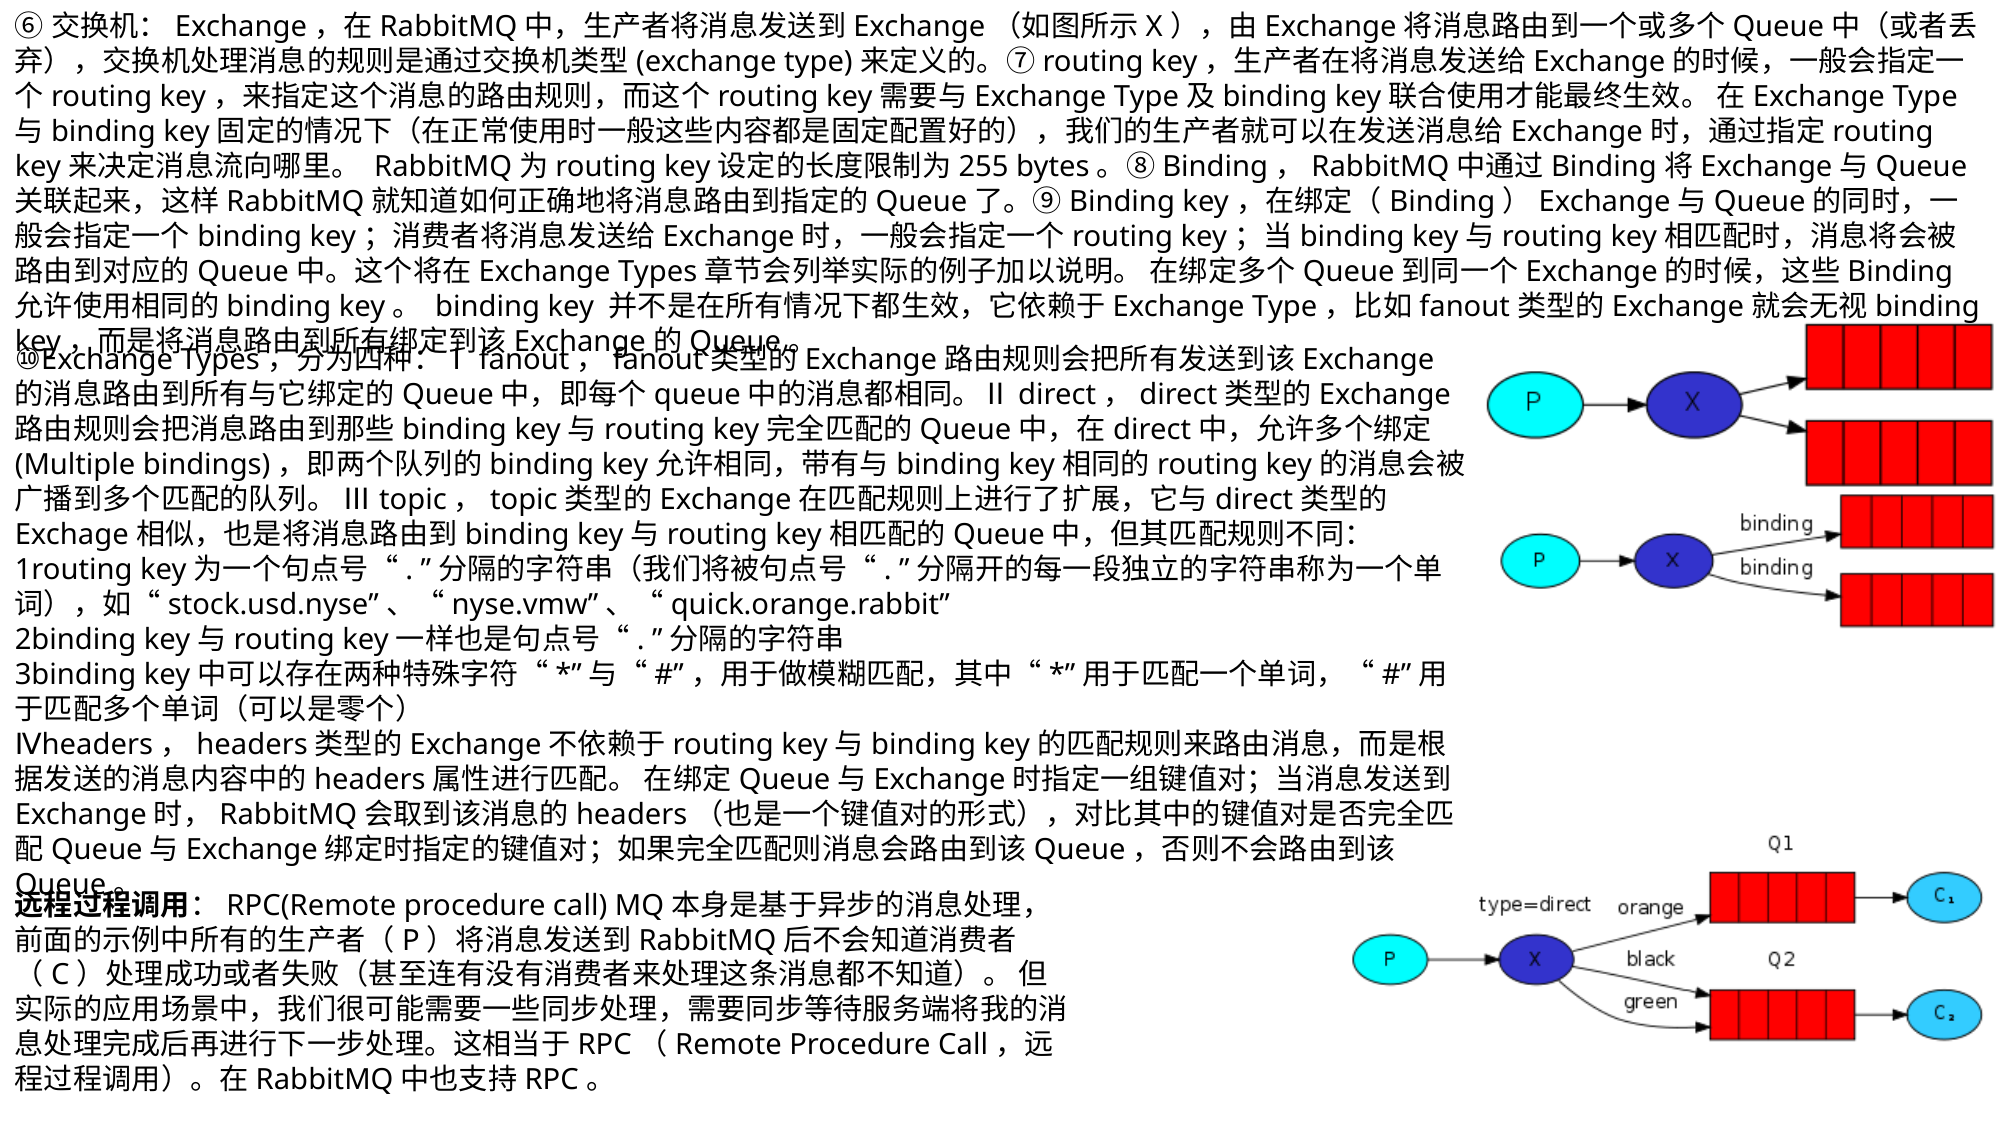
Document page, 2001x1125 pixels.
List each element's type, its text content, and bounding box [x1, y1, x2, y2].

text_box 远程过程调用：RPC(Remote procedure call) MQ本身是基于异步的消息处理，前面的示例中所有的生产者（P）将消息发送到RabbitMQ后不会知道消费者（C）处理成功或者失败（甚至连有没有消费者来处理这条消息都不知道）。 但实际的应用场景中，我们很可能需要一些同步处理，需要同步等待服务端将我的消息处理完成后再进行下一步处理。这相当于RPC（Remote Procedure Call，远程过程调用）。在RabbitMQ中也支持RPC。 [0, 878, 1085, 1103]
picture [1481, 318, 2000, 633]
text_box ⑩Exchange Types，分为四种：Ⅰfanout，fanout类型的Exchange路由规则会把所有发送到该Exchange的消息路由到所有与它绑定的Queue中，即每个queue中的消息都相同。Ⅱdirect，direct类型的Exchange路由规则会把消息路由到那些binding key与routing key完全匹配的Queue中，在direct中，允许多个绑定(Multiple bindings)，即两个队列的binding key允许相同，带有与binding key相同的routing key的消息会被广播到多个匹配的队列。 Ⅲtopic，topic类型的Exchange在匹配规则上进行了扩展，它与direct类型的Exchage相似，也是将消息路由到binding key与routing key相匹配的Queue中，但其匹配规则不同：1routing key为一个句点号“. ”分隔的字符串（我们将被句点号“. ”分隔开的每一段独立的字符串称为一个单词），如“stock.usd.nyse”、“nyse.vmw”、“quick.orange.rabbit” 2binding key与routing key一样也是句点号“. ”分隔的字符串 3binding key中可以存在两种特殊字符“*”与“#”，用于做模糊匹配，其中“*”用于匹配一个单词，“#”用于匹配多个单词（可以是零个） Ⅳheaders，headers类型的Exchange不依赖于routing key与binding key的匹配规则来路由消息，而是根据发送的消息内容中的headers属性进行匹配。 在绑定Queue与Exchange时指定一组键值对；当消息发送到Exchange时，RabbitMQ会取到该消息的headers（也是一个键值对的形式），对比其中的键值对是否完全匹配Queue与Exchange绑定时指定的键值对；如果完全匹配则消息会路由到该Queue，否则不会路由到该Queue。 [0, 333, 1482, 908]
picture [1348, 811, 1987, 1079]
text_box ⑥交换机：Exchange，在RabbitMQ中，生产者将消息发送到Exchange（如图所示X），由Exchange将消息路由到一个或多个Queue中（或者丢弃），交换机处理消息的规则是通过交换机类型(exchange type)来定义的。⑦routing key，生产者在将消息发送给Exchange的时候，一般会指定一个routing key，来指定这个消息的路由规则，而这个routing key需要与Exchange Type及binding key联合使用才能最终生效。 在Exchange Type与binding key固定的情况下（在正常使用时一般这些内容都是固定配置好的），我们的生产者就可以在发送消息给Exchange时，通过指定routing key来决定消息流向哪里。 RabbitMQ为routing key设定的长度限制为255 bytes。⑧Binding，RabbitMQ中通过Binding将Exchange与Queue关联起来，这样RabbitMQ就知道如何正确地将消息路由到指定的Queue了。⑨Binding key，在绑定（Binding）Exchange与Queue的同时，一般会指定一个binding key；消费者将消息发送给Exchange时，一般会指定一个routing key；当binding key与routing key相匹配时，消息将会被路由到对应的Queue中。这个将在Exchange Types章节会列举实际的例子加以说明。 在绑定多个Queue到同一个Exchange的时候，这些Binding允许使用相同的binding key。 binding key 并不是在所有情况下都生效，它依赖于Exchange Type，比如fanout类型的Exchange就会无视binding key，而是将消息路由到所有绑定到该Exchange的Queue。 [0, 0, 2000, 333]
